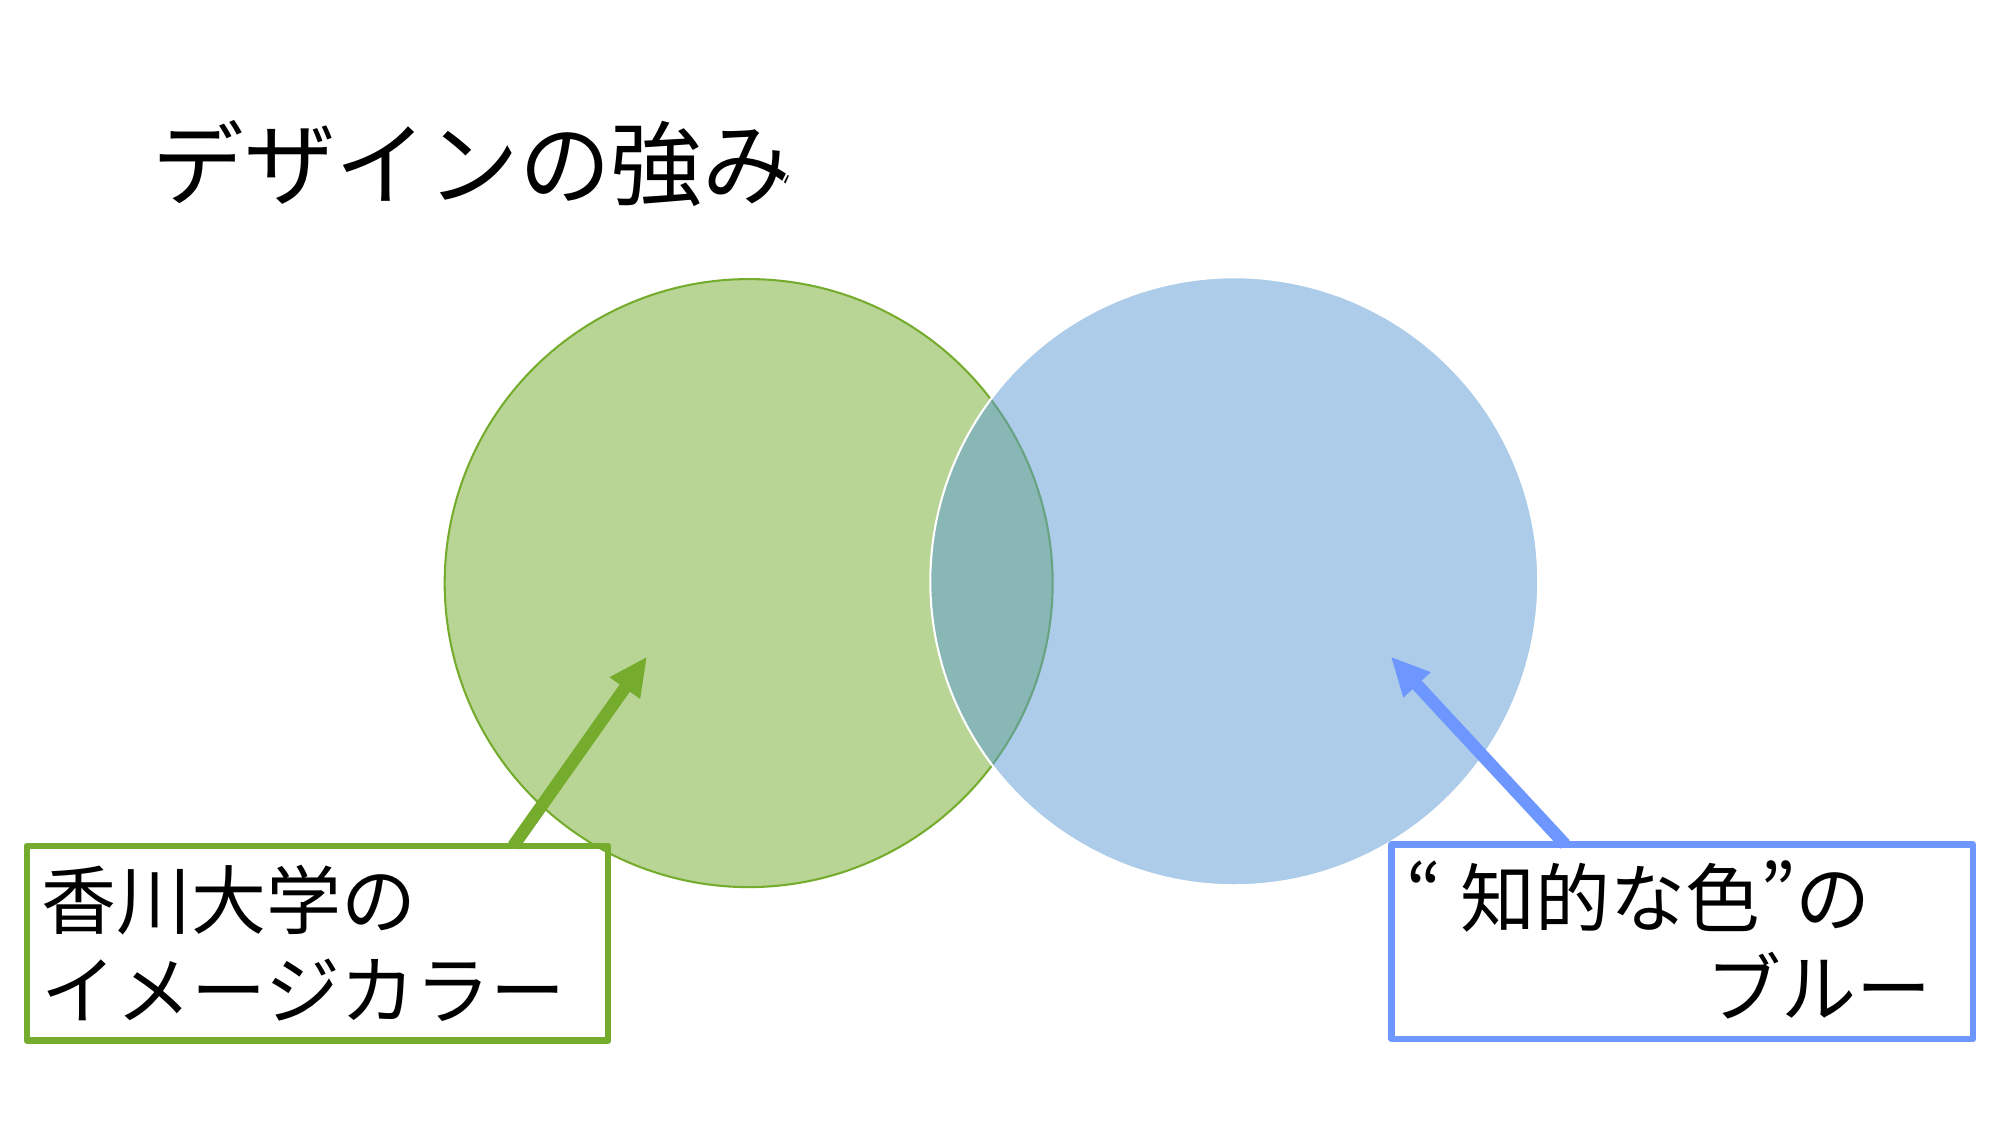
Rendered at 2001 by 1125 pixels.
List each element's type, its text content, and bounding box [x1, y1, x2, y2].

text_box “知的な色”の ブルー [1391, 1014, 1974, 1040]
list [137, 0, 1974, 1014]
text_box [1391, 657, 1566, 845]
text_box 香川大学の イメージカラー [26, 845, 609, 1041]
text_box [513, 657, 647, 846]
